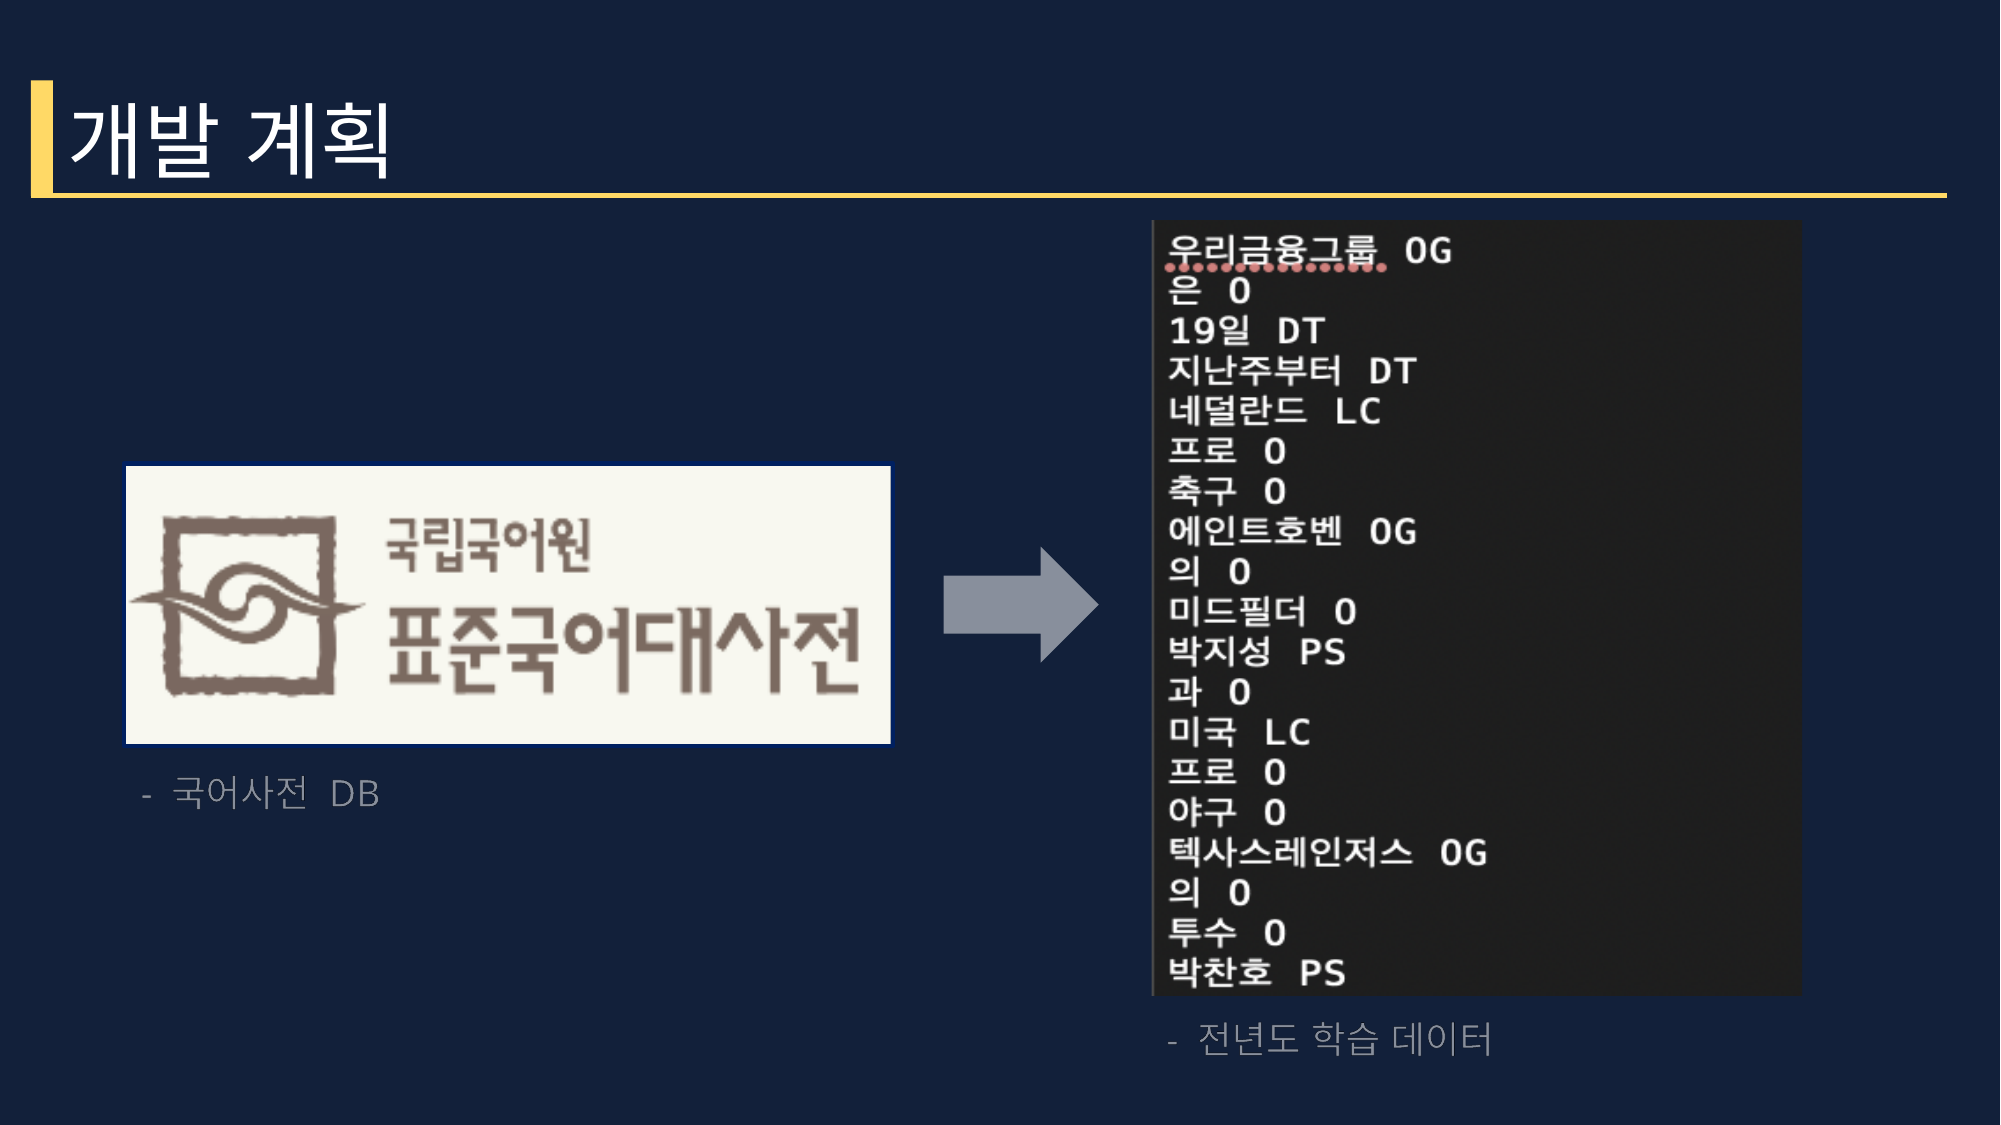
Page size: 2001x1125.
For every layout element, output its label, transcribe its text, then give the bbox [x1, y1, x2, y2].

text_box - 국어사전 DB [125, 761, 777, 822]
text_box 개발 계획 [54, 82, 1382, 193]
picture [125, 465, 891, 744]
picture [1151, 220, 1803, 996]
text_box [942, 544, 1101, 666]
text_box - 전년도 학습 데이터 [1151, 1008, 1803, 1069]
text_box [30, 79, 54, 193]
